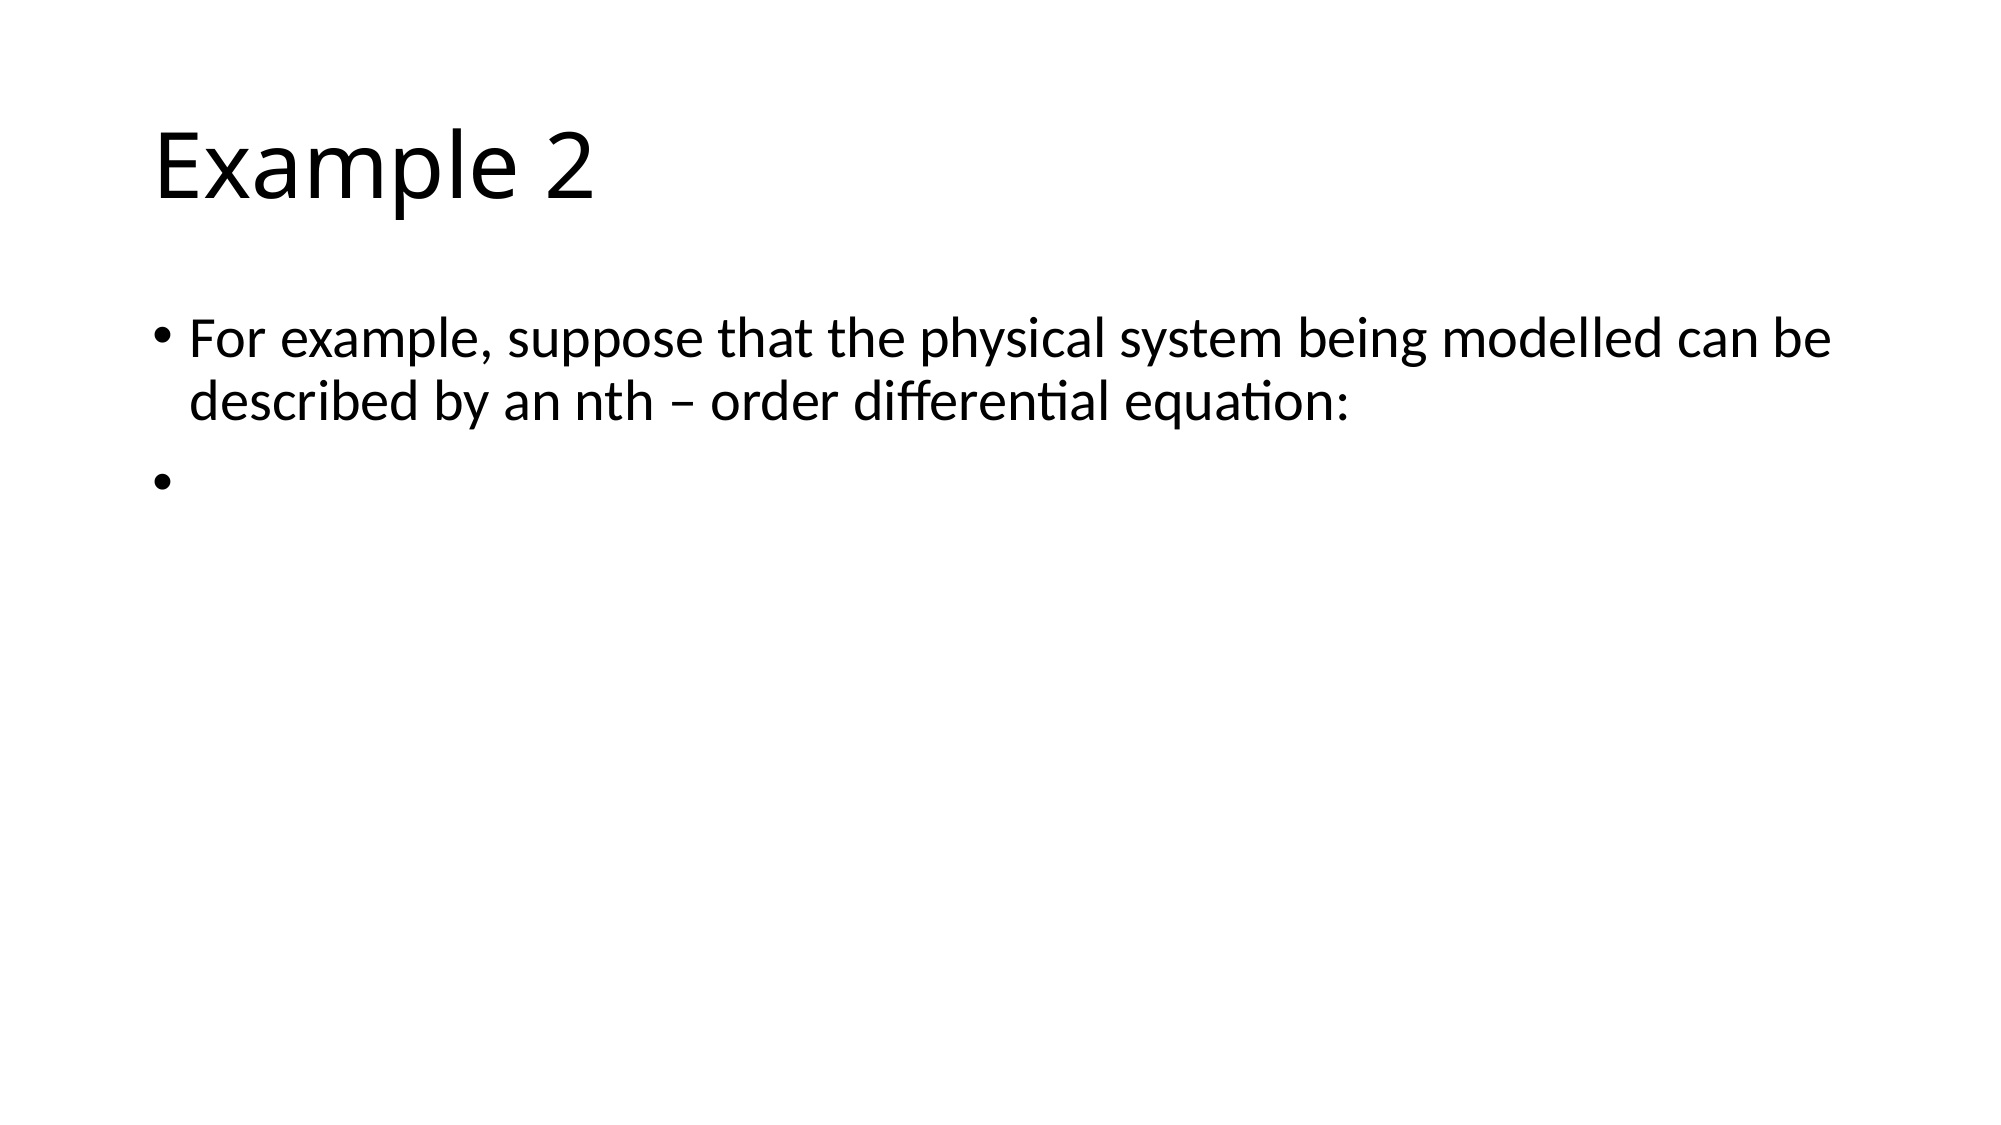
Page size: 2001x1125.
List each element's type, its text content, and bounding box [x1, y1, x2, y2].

title Example 2 [137, 59, 1863, 278]
